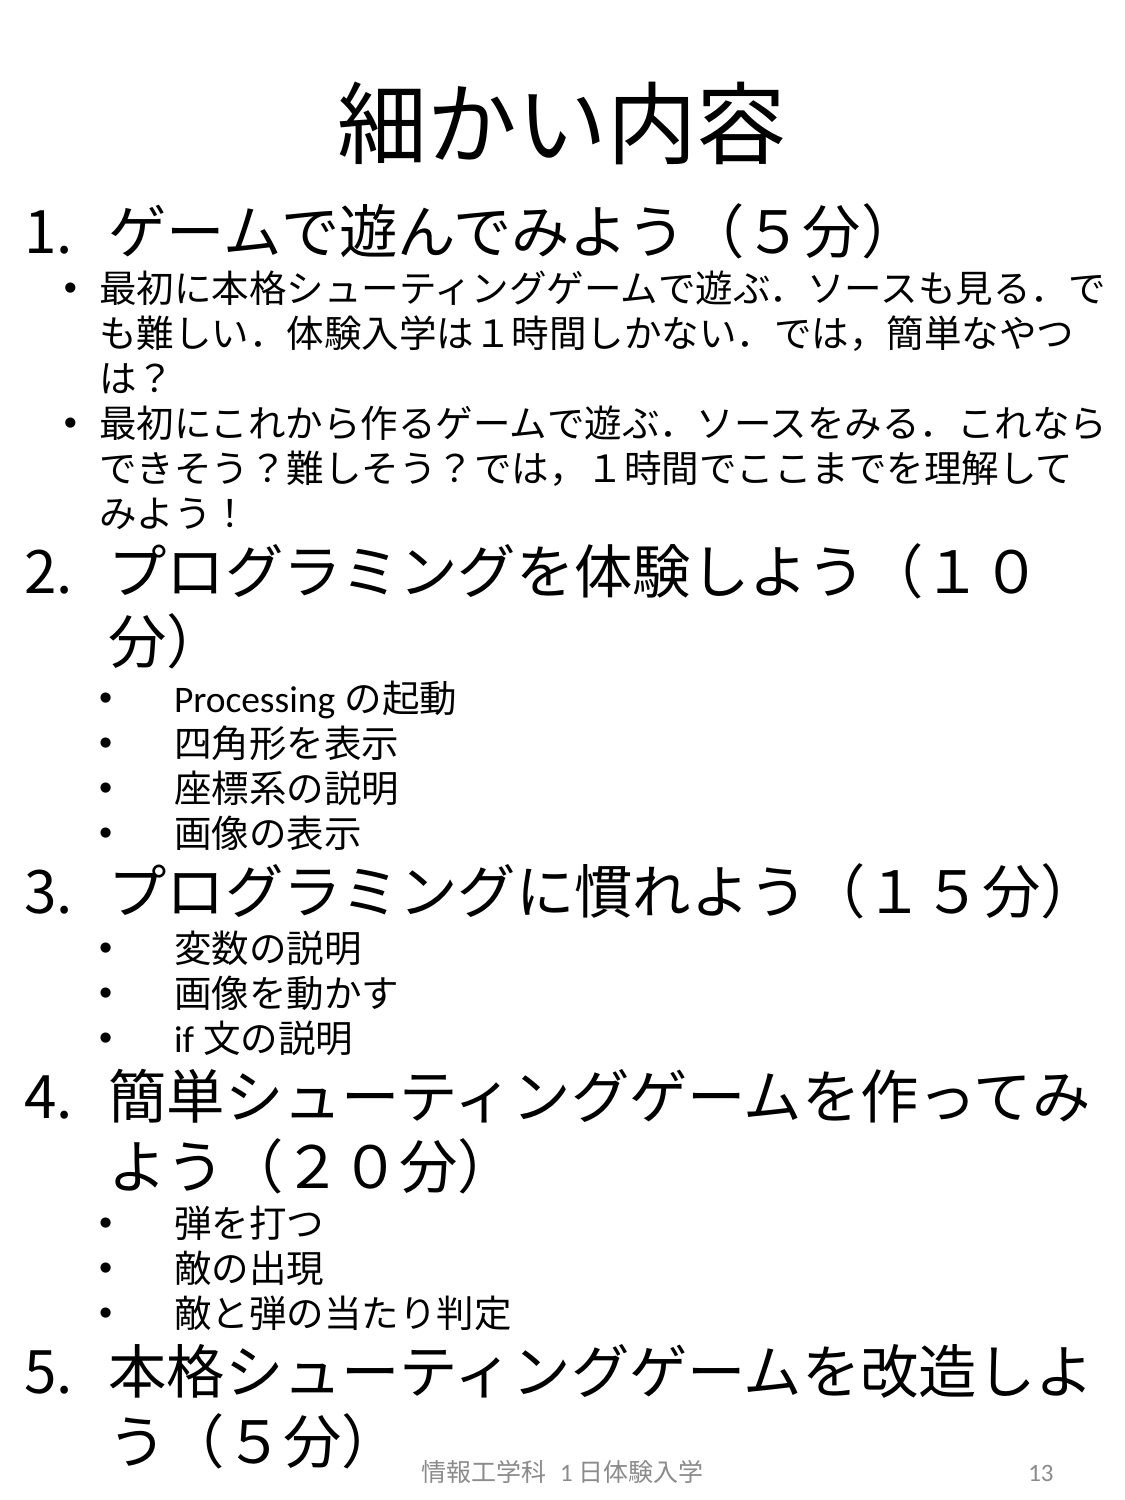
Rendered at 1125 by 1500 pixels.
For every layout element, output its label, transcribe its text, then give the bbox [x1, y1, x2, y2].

title 細かい内容 [56, 60, 1069, 184]
text_box ゲームで遊んでみよう（５分） 最初に本格シューティングゲームで遊ぶ．ソースも見る．でも難しい．体験入学は１時間しかない．では，簡単なやつは？ 最初にこれから作るゲームで遊ぶ．ソースをみる．これならできそう？難しそう？では，１時間でここまでを理解してみよう！ プログラミングを体験しよう（１０分） Processingの起動 四角形を表示 座標系の説明 画像の表示 プログラミングに慣れよう（１５分） 変数の説明 画像を動かす if文の説明 簡単シューティングゲームを作ってみよう（２０分） 弾を打つ 敵の出現 敵と弾の当たり判定 本格シューティングゲームを改造しよう（５分） 付録 Processingのインストール（５分） サンプルプログラムの紹介 [9, 187, 1125, 1500]
